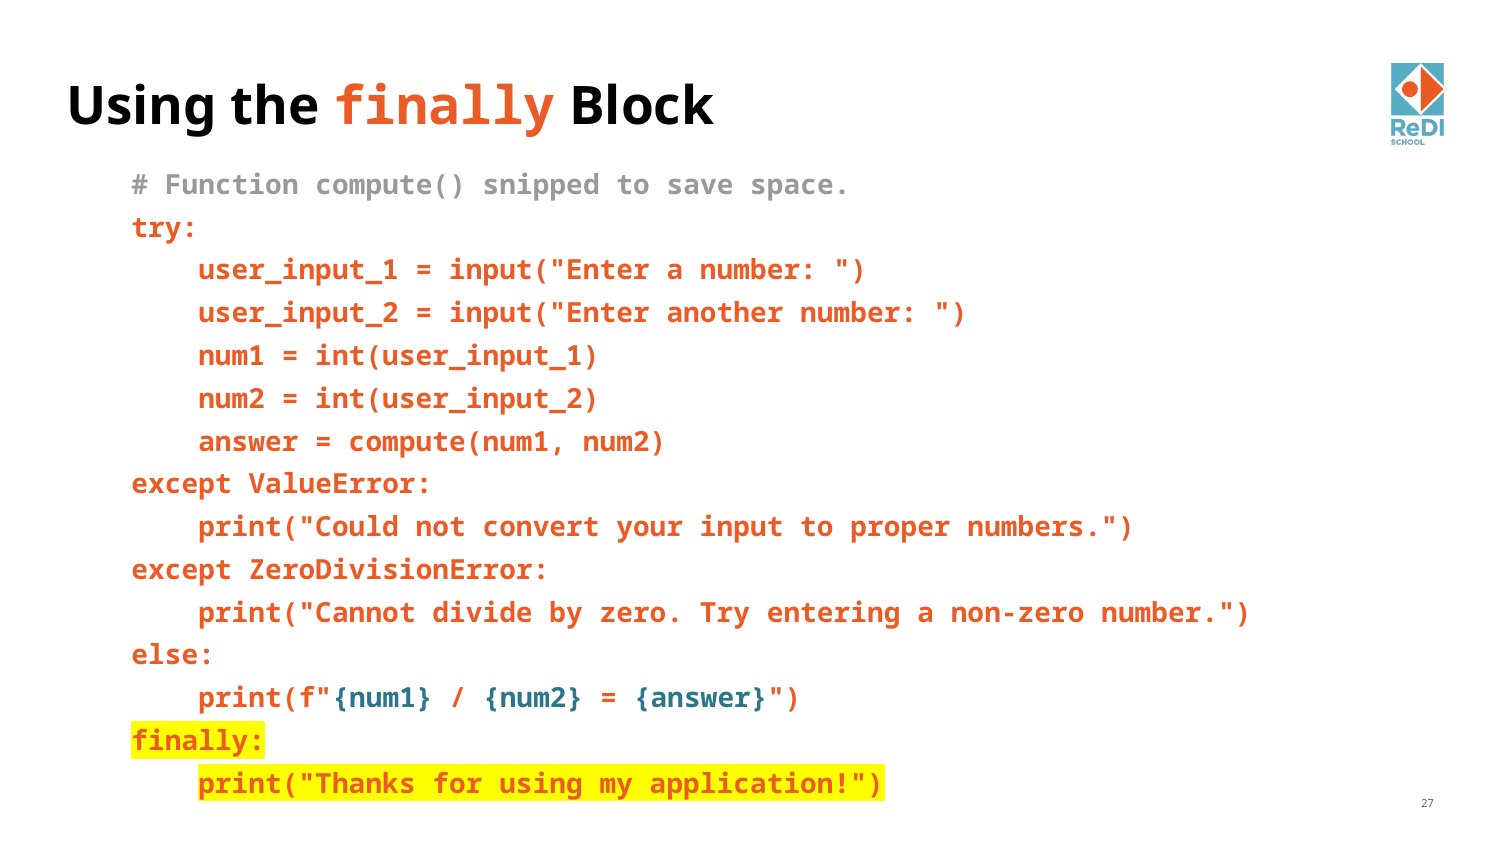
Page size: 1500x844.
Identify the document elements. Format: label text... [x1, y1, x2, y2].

list # Function compute() snipped to save space. try: user_input_1 = input("Enter a number: ") user_input_2 = input("Enter another number: ") num1 = int(user_input_1) num2 = int(user_input_2) answer = compute(num1, num2) except ValueError: print("Could not convert your input to proper numbers.") except ZeroDivisionError: print("Cannot divide by zero. Try entering a non-zero number.") else: print(f"{num1} / {num2} = {answer}") finally: print("Thanks for using my application!") [51, 146, 1449, 815]
title Using the finally Block [51, 56, 1388, 146]
picture [1391, 63, 1447, 145]
slide_number ‹#› [1388, 781, 1449, 827]
